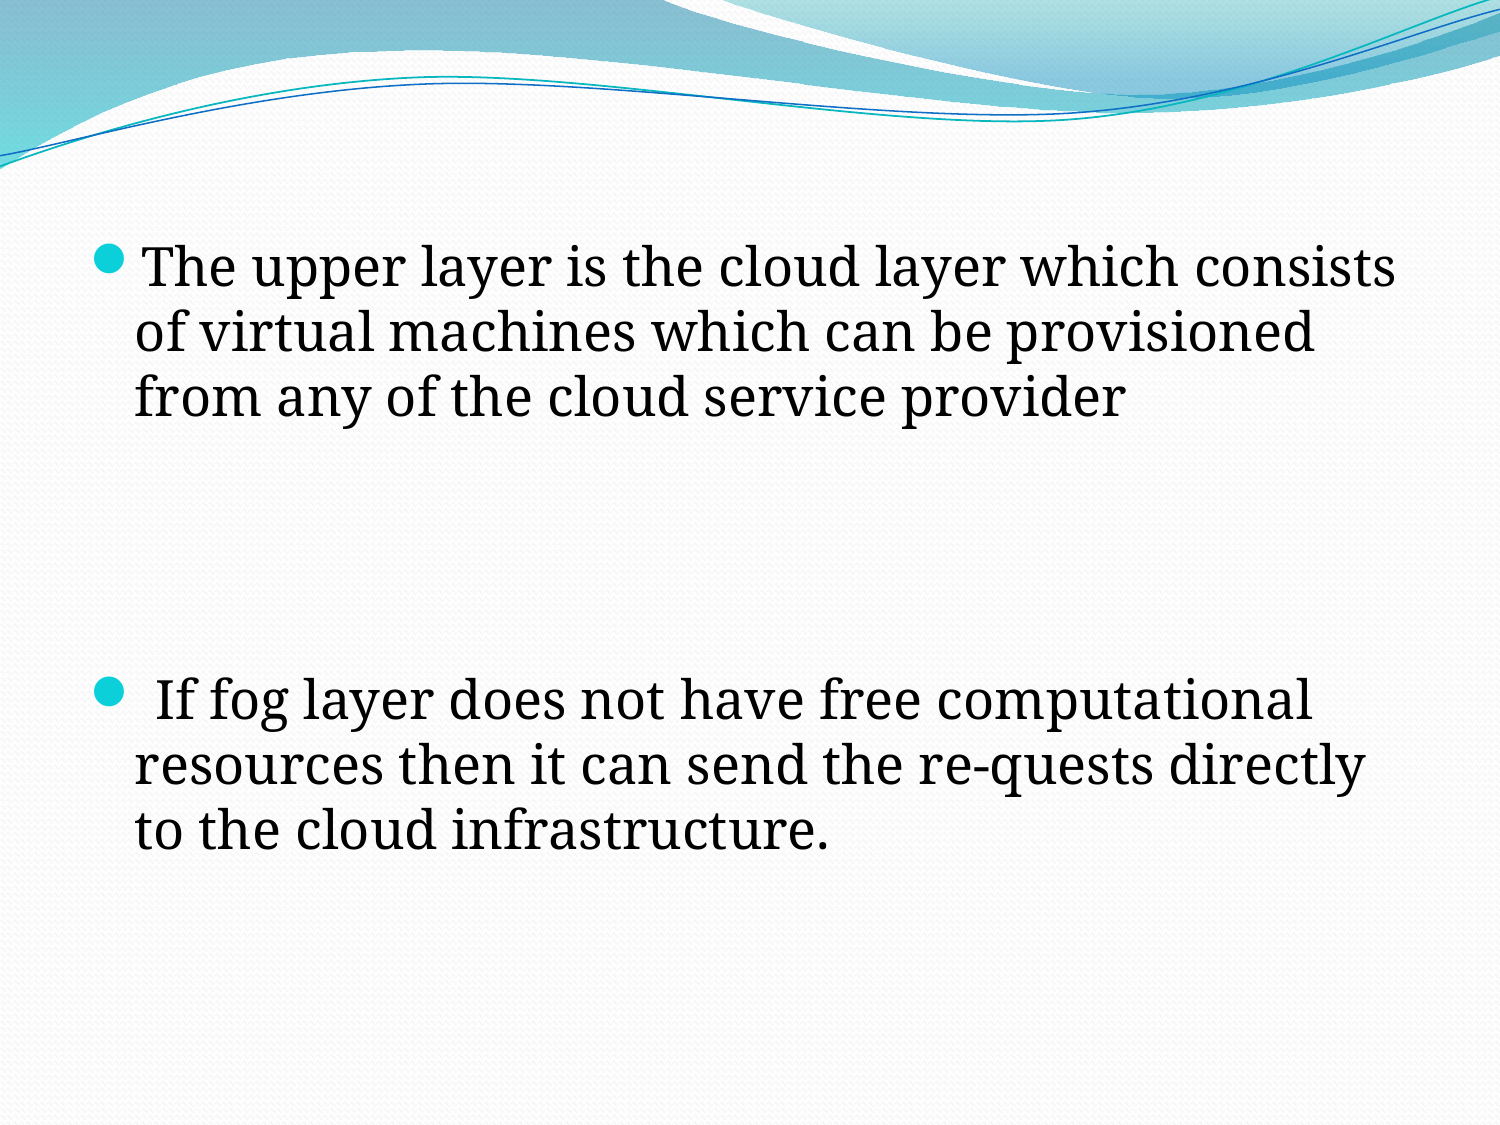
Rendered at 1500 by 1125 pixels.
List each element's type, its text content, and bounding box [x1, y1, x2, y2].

list The upper layer is the cloud layer which consists of virtual machines which can be provisioned from any of the cloud service provider If fog layer does not have free computational resources then it can send the re-quests directly to the cloud infrastructure. [75, 224, 1425, 1038]
